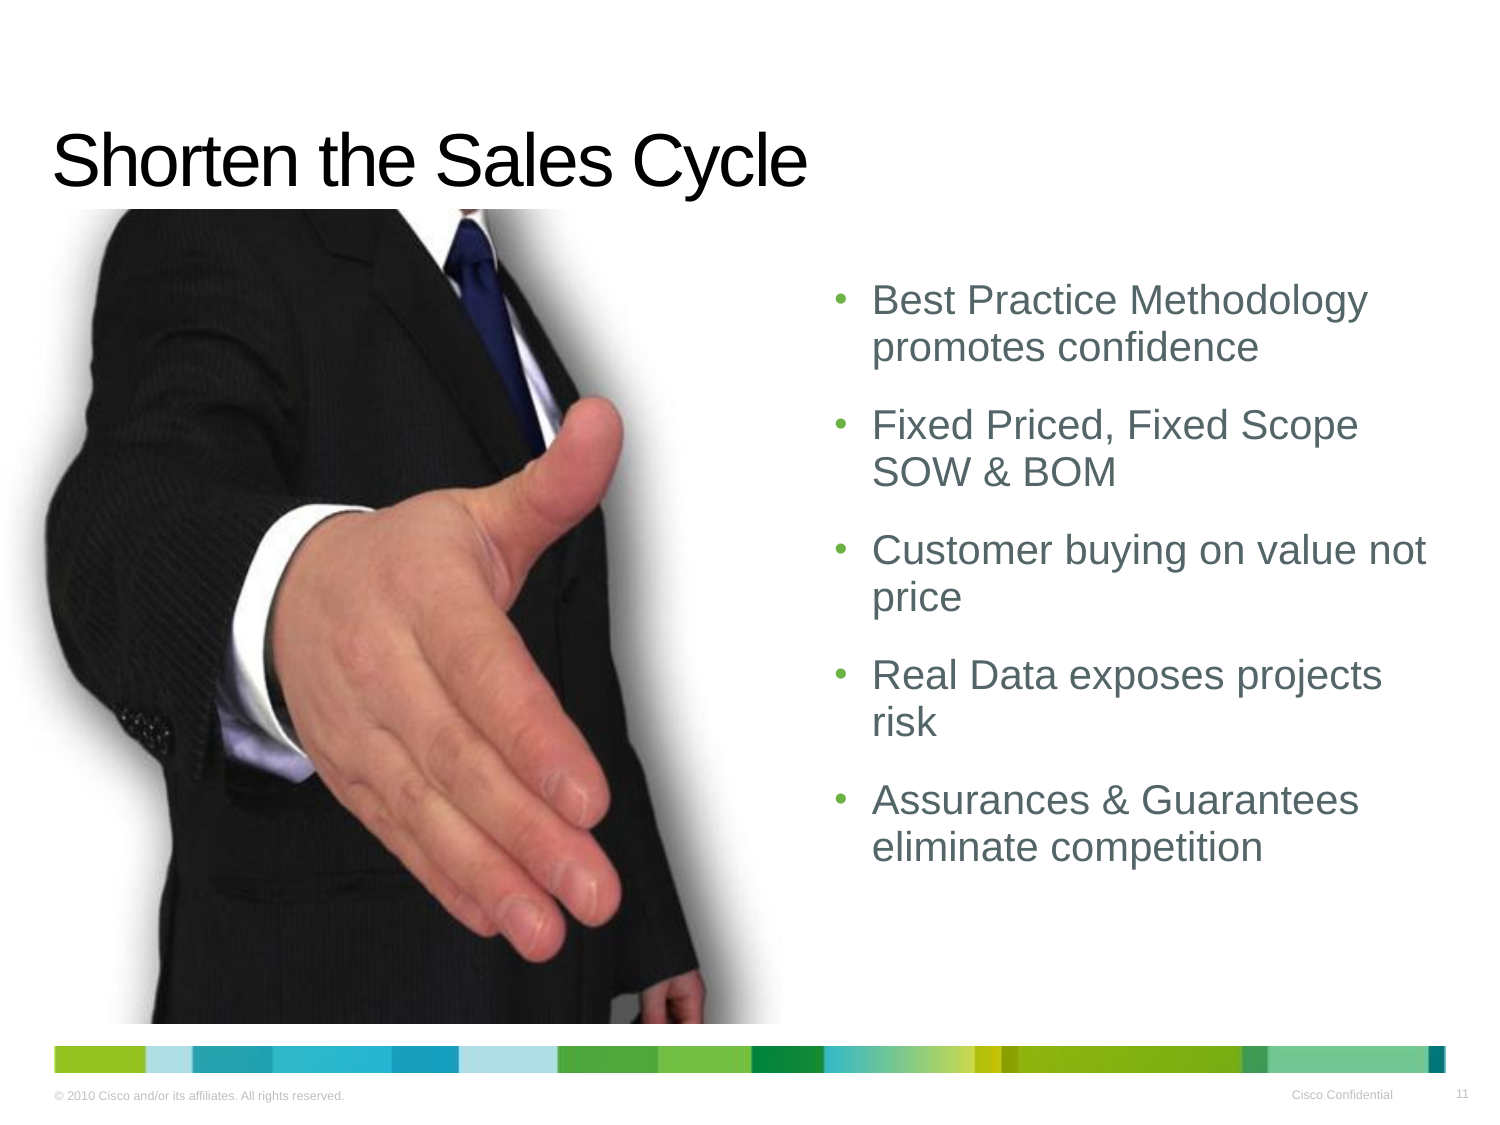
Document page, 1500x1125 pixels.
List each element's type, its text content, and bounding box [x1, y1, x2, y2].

text_box Best Practice Methodology promotes confidence Fixed Priced, Fixed Scope SOW & BOM Customer buying on value not price Real Data exposes projects risk Assurances & Guarantees eliminate competition [819, 268, 1443, 1084]
title Shorten the Sales Cycle [37, 70, 1447, 209]
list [0, 209, 1076, 1025]
picture [54, 1046, 819, 1073]
